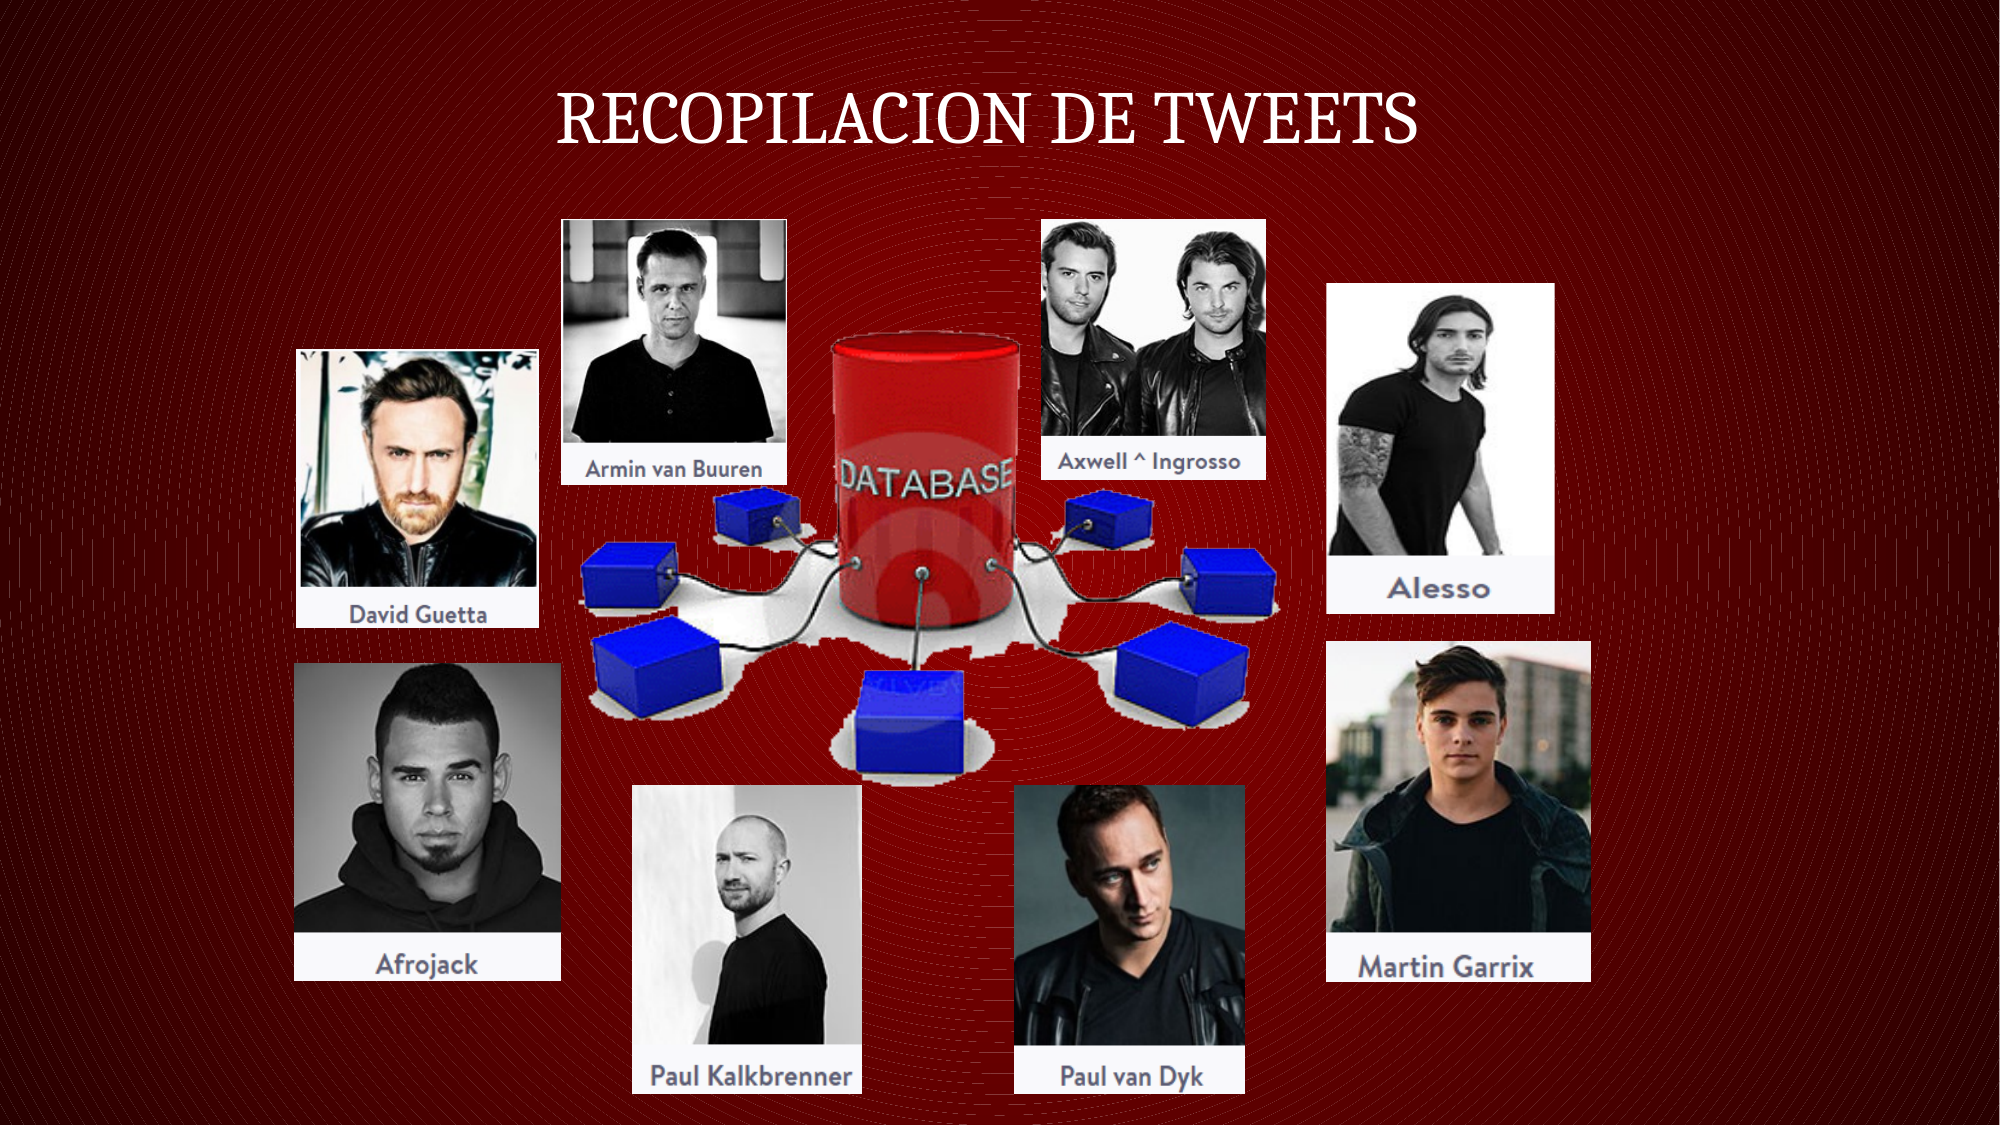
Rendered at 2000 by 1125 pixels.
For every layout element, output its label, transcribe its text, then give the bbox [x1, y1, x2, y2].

title RECOPILACION DE TWEETS [137, 40, 1837, 170]
picture [294, 218, 1591, 1094]
